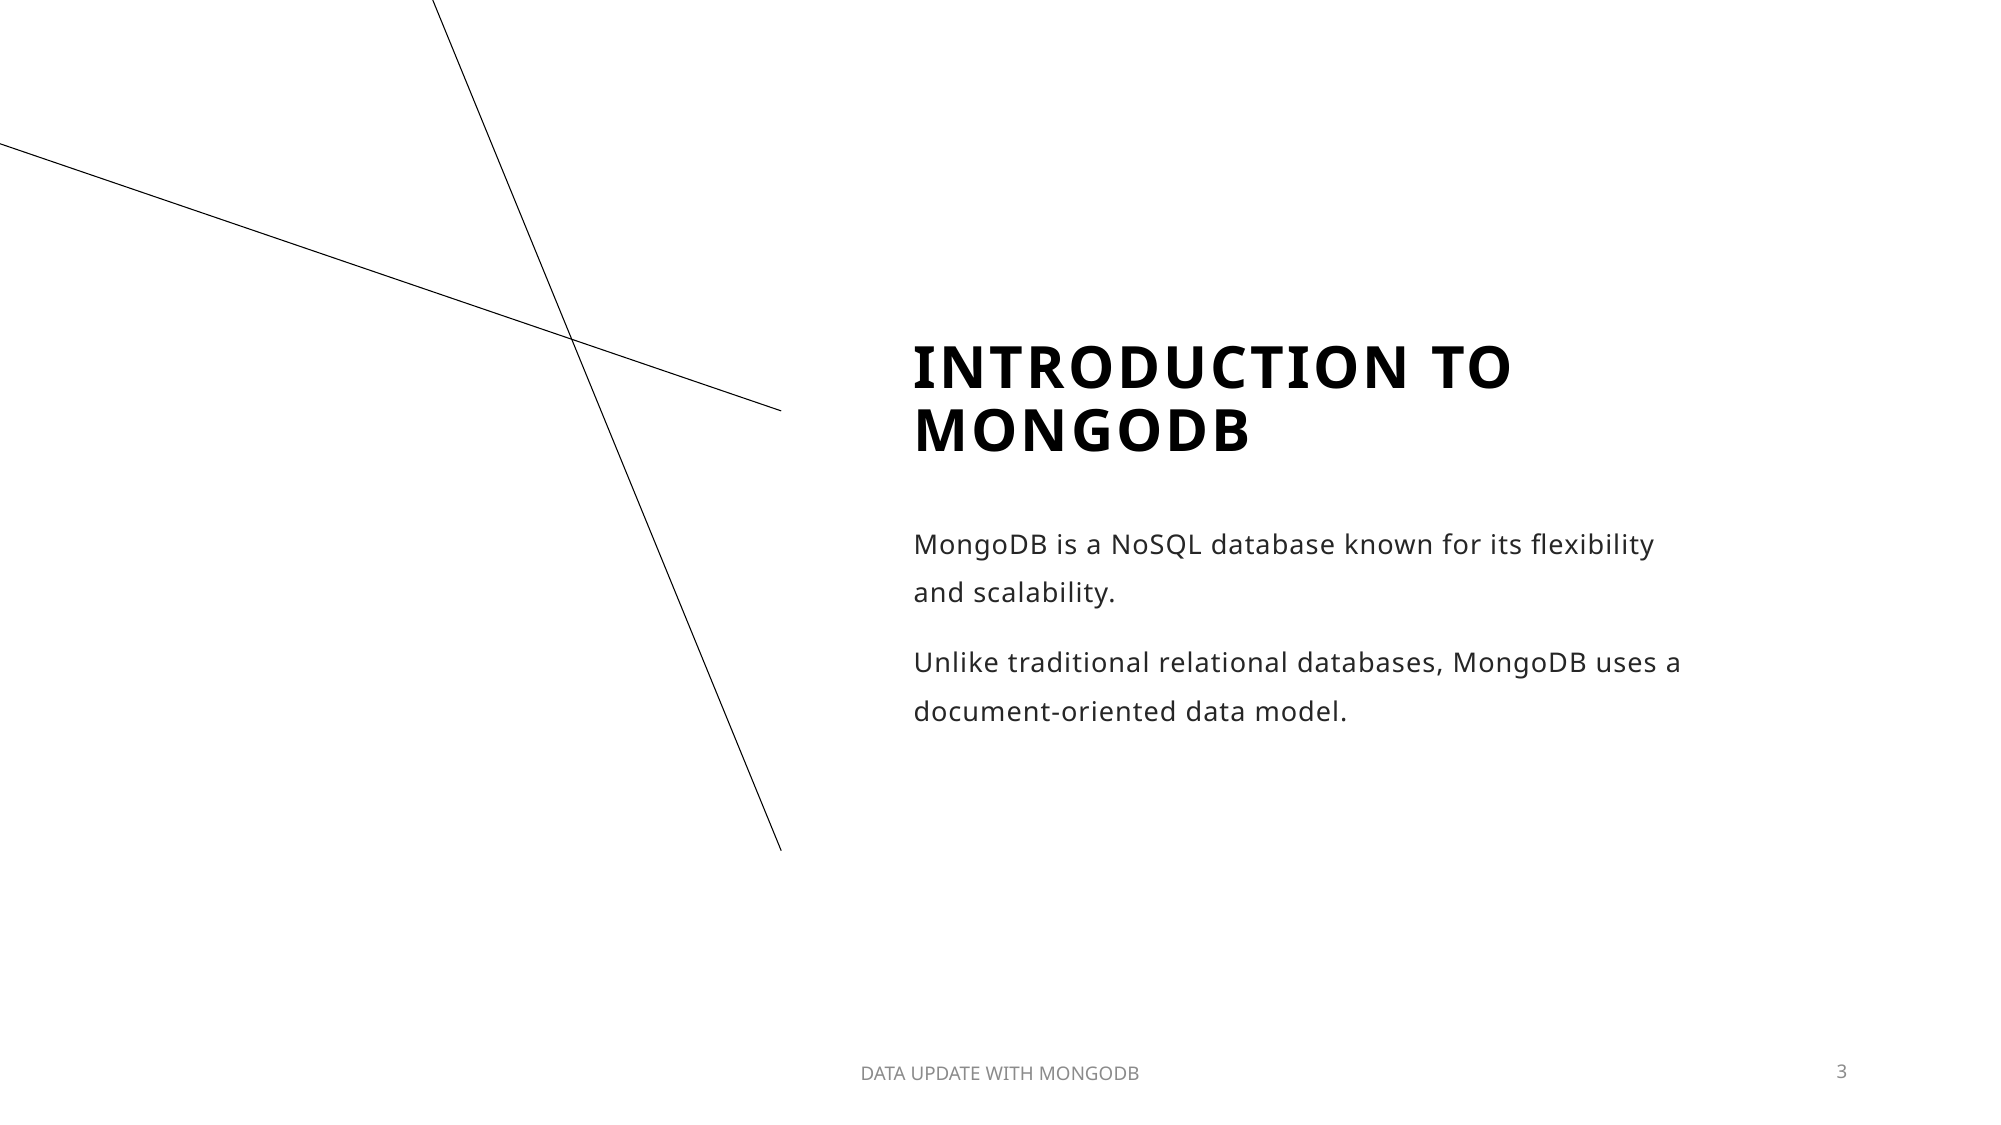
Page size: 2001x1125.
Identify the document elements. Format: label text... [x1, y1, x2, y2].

title Introduction to MongoDB [898, 274, 1737, 472]
footer DATA UPDATE WITH MONGODB [662, 1042, 1338, 1103]
slide_number 3 [1412, 1042, 1863, 1103]
list MongoDB is a NoSQL database known for its flexibility and scalability. Unlike traditional relational databases, MongoDB uses a document-oriented data model. [898, 503, 1737, 743]
